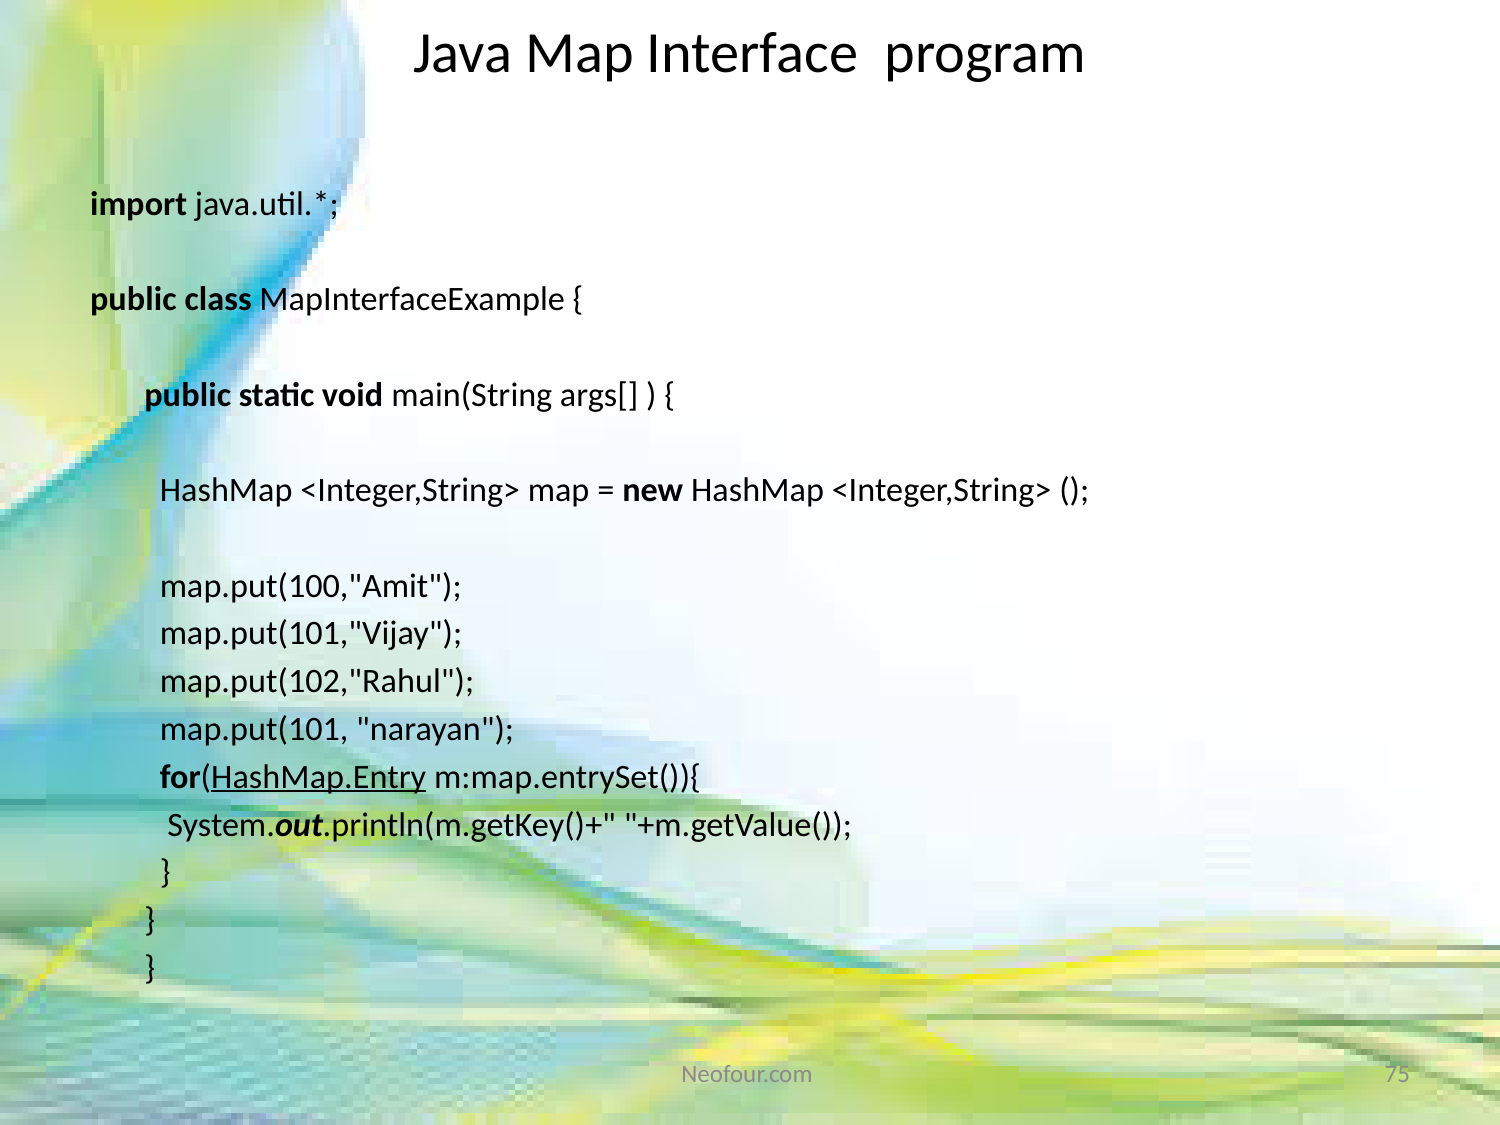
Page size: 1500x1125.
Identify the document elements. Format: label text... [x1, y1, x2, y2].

list import java.util.*; public class MapInterfaceExample { public static void main(String args[] ) { HashMap <Integer,String> map = new HashMap <Integer,String> (); map.put(100,"Amit"); map.put(101,"Vijay"); map.put(102,"Rahul"); map.put(101, "narayan"); for(HashMap.Entry m:map.entrySet()){ System.out.println(m.getKey()+" "+m.getValue()); } } } [75, 125, 1425, 1005]
title Java Map Interface program [75, 19, 1425, 79]
footer Neofour.com [512, 1042, 988, 1103]
picture [0, 0, 1500, 1125]
slide_number 75 [1074, 1042, 1425, 1103]
